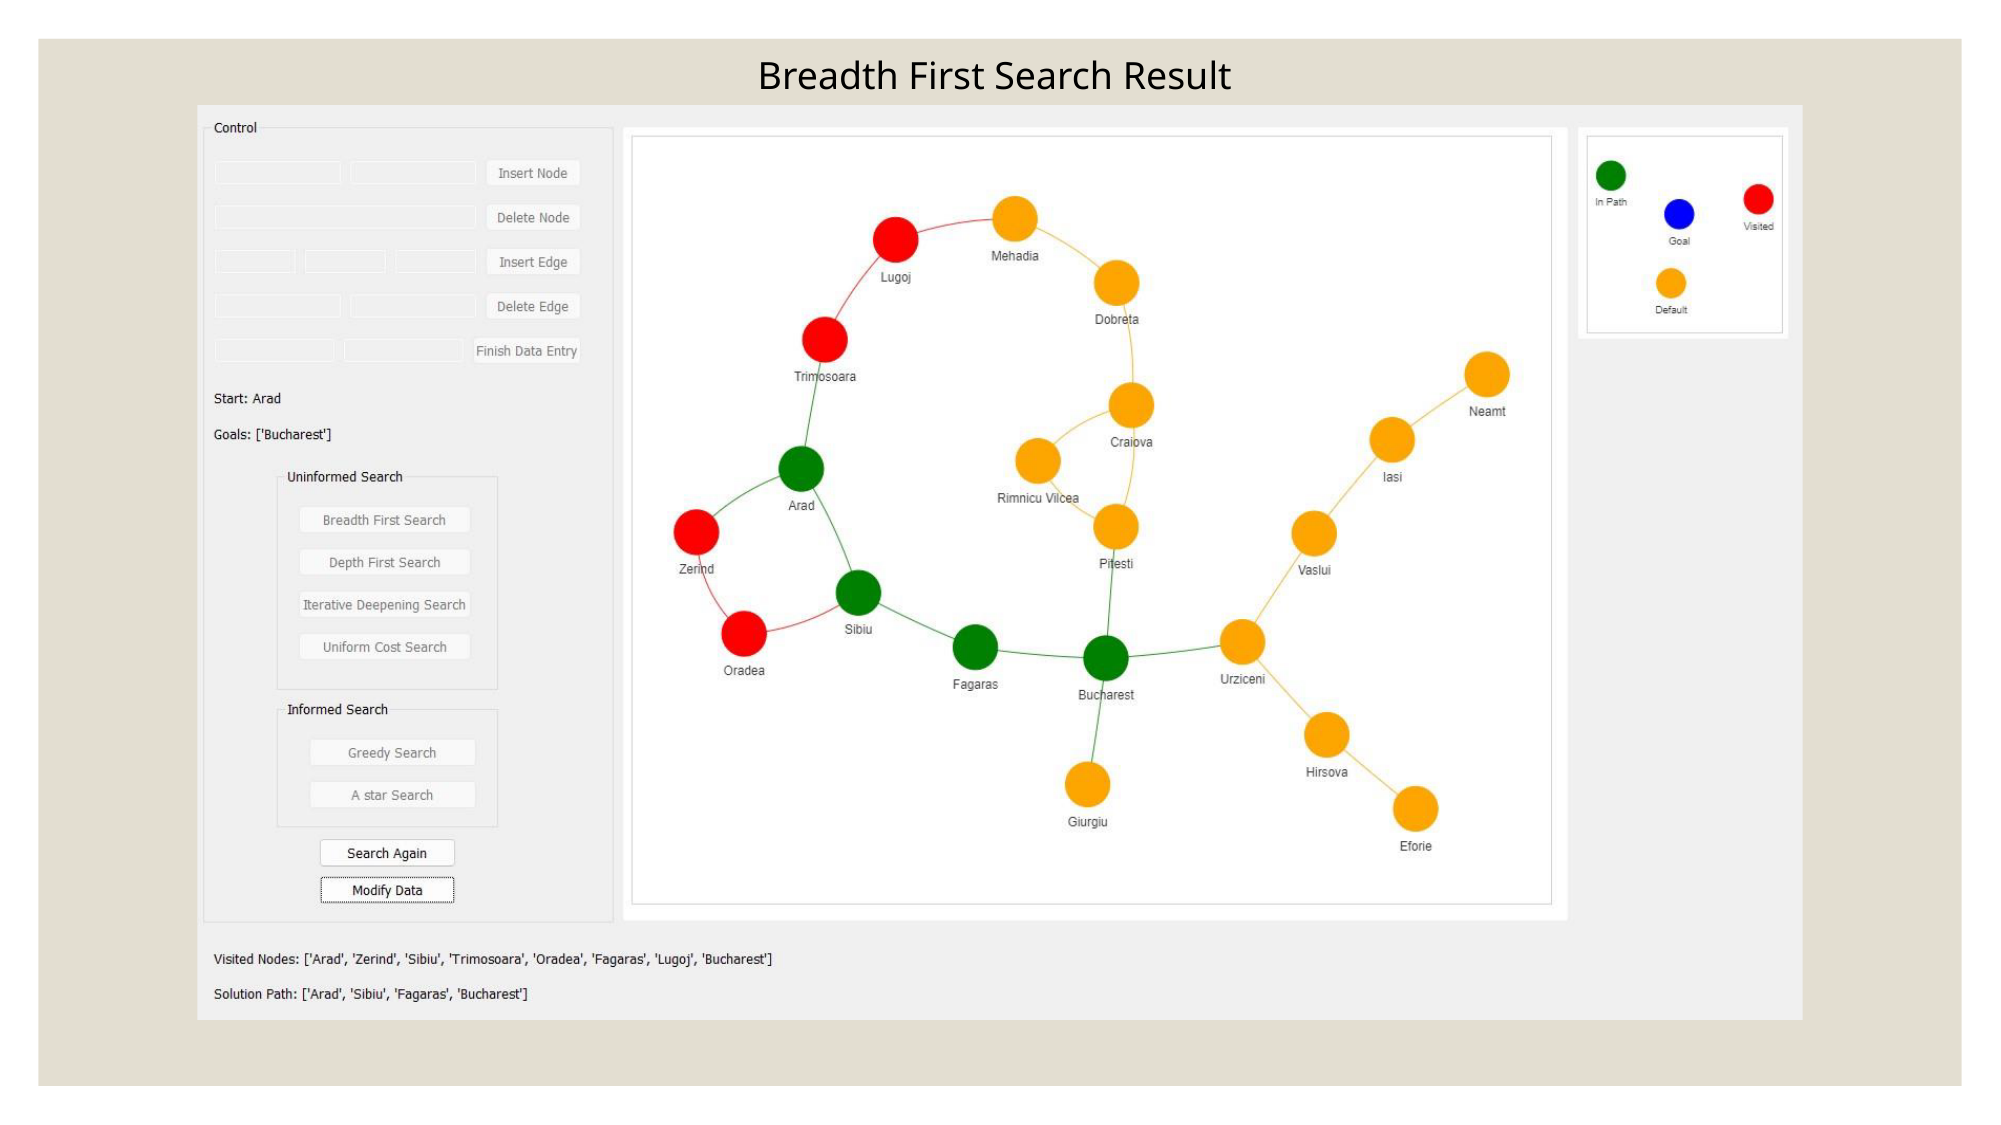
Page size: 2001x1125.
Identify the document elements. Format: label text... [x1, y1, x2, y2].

text_box [38, 38, 1962, 1086]
picture [197, 105, 1803, 1020]
text_box Breadth First Search Result [742, 44, 1511, 101]
